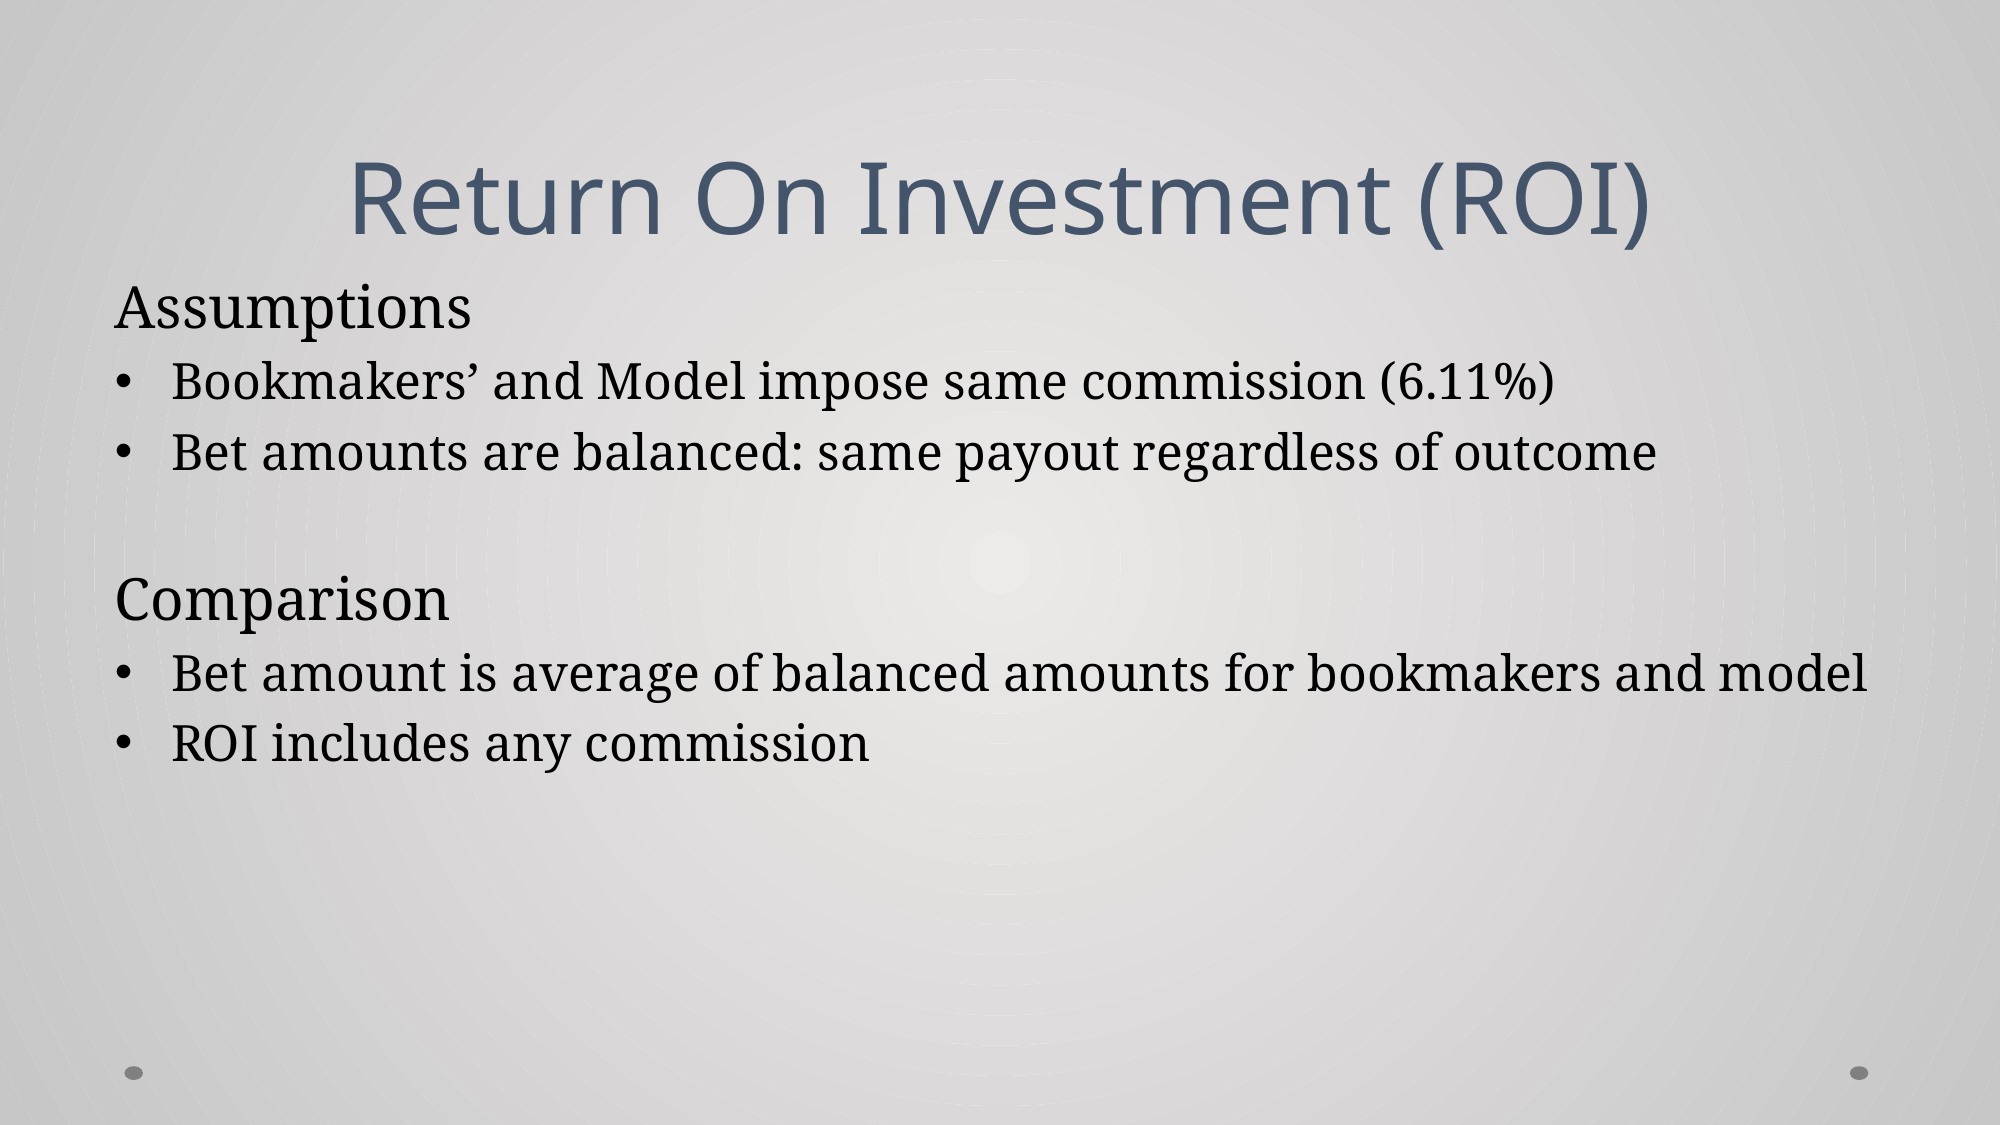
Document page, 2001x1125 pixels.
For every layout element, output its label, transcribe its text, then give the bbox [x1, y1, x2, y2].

list Assumptions Bookmakers’ and Model impose same commission (6.11%) Bet amounts are balanced: same payout regardless of outcome Comparison Bet amount is average of balanced amounts for bookmakers and model ROI includes any commission [99, 262, 1900, 1005]
title Return On Investment (ROI) [99, 0, 1900, 262]
